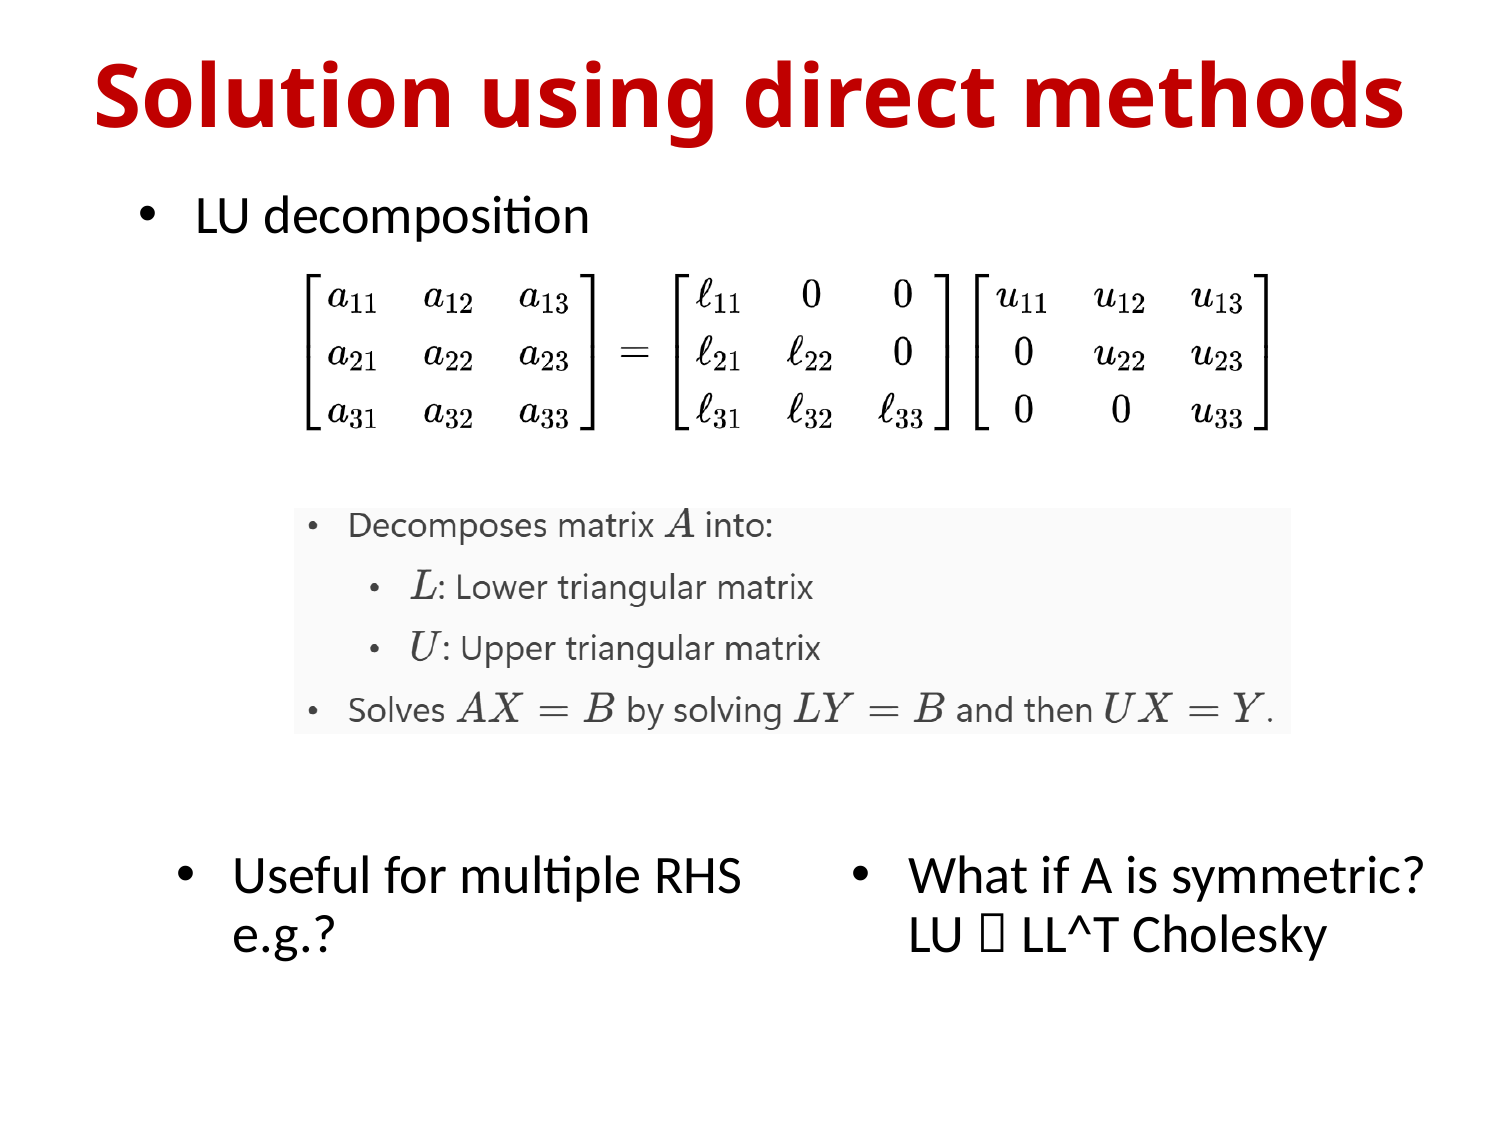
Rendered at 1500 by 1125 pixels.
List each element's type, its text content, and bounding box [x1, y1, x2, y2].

text_box Solution using direct methods [20, 24, 1480, 155]
picture [294, 261, 1272, 436]
text_box Useful for multiple RHS e.g.? [161, 839, 775, 976]
text_box What if A is symmetric? LU  LL^T Cholesky [836, 839, 1450, 976]
picture [294, 508, 1291, 734]
text_box LU decomposition [123, 179, 737, 316]
